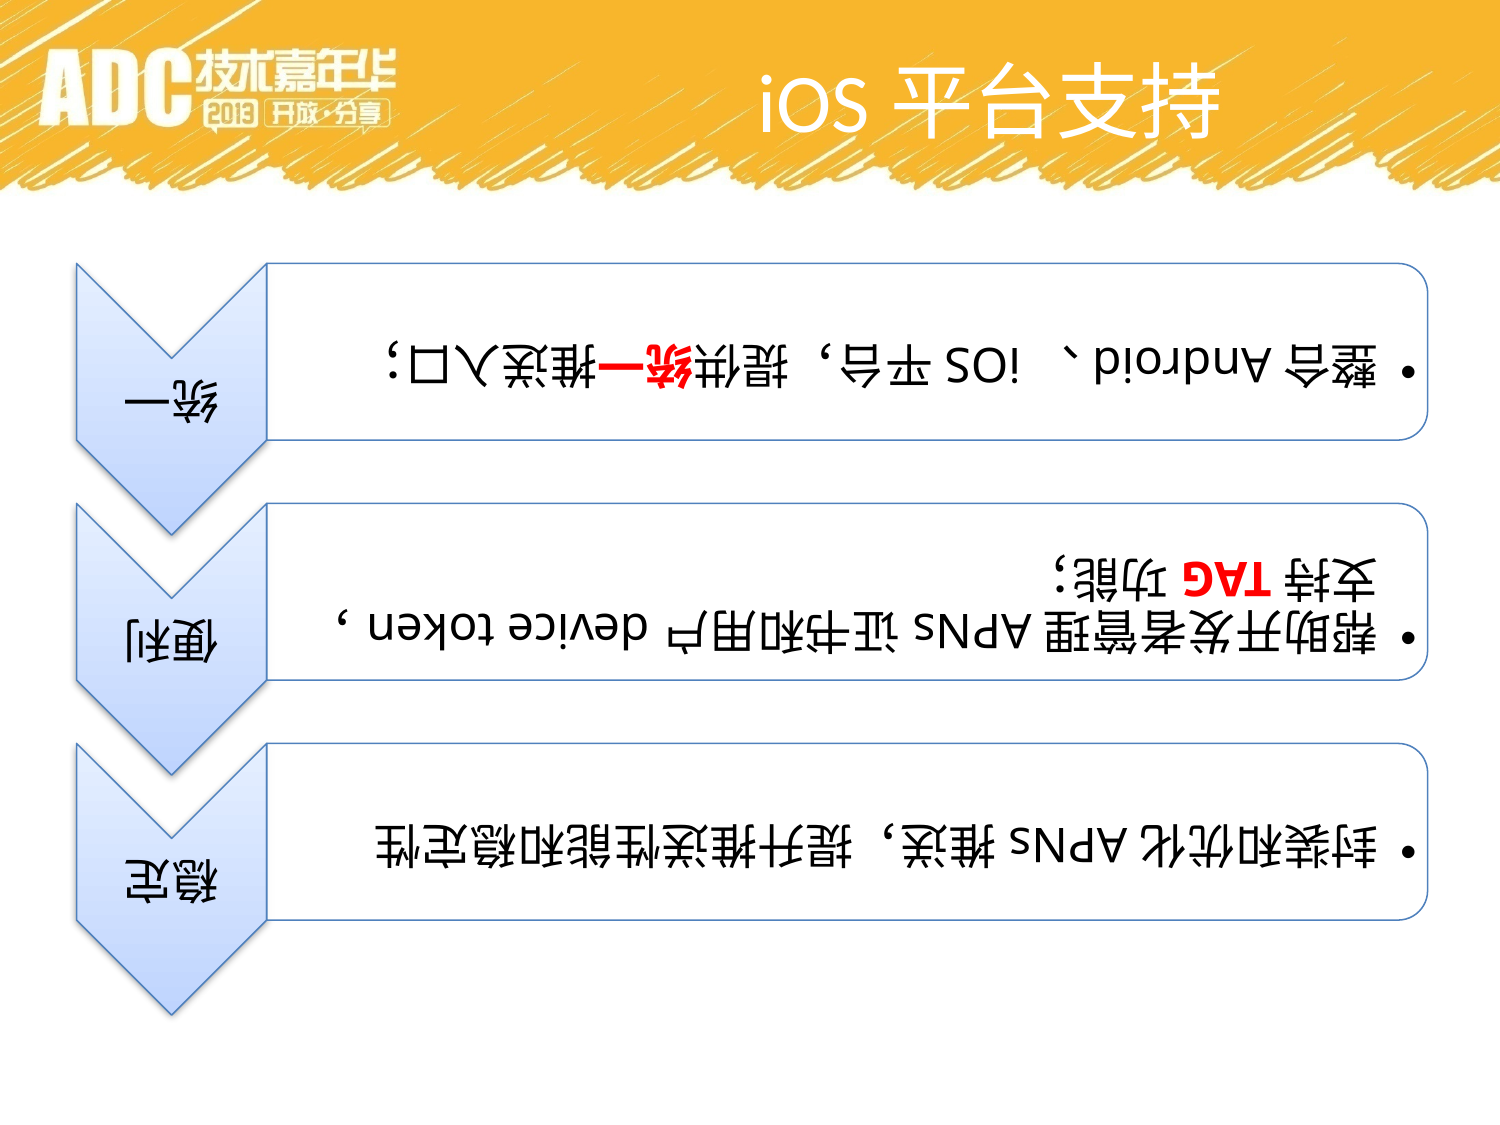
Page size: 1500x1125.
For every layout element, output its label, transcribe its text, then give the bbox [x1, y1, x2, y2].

picture [0, 0, 1500, 1125]
title iOS平台支持 [480, 45, 1500, 154]
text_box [76, 262, 1428, 1016]
